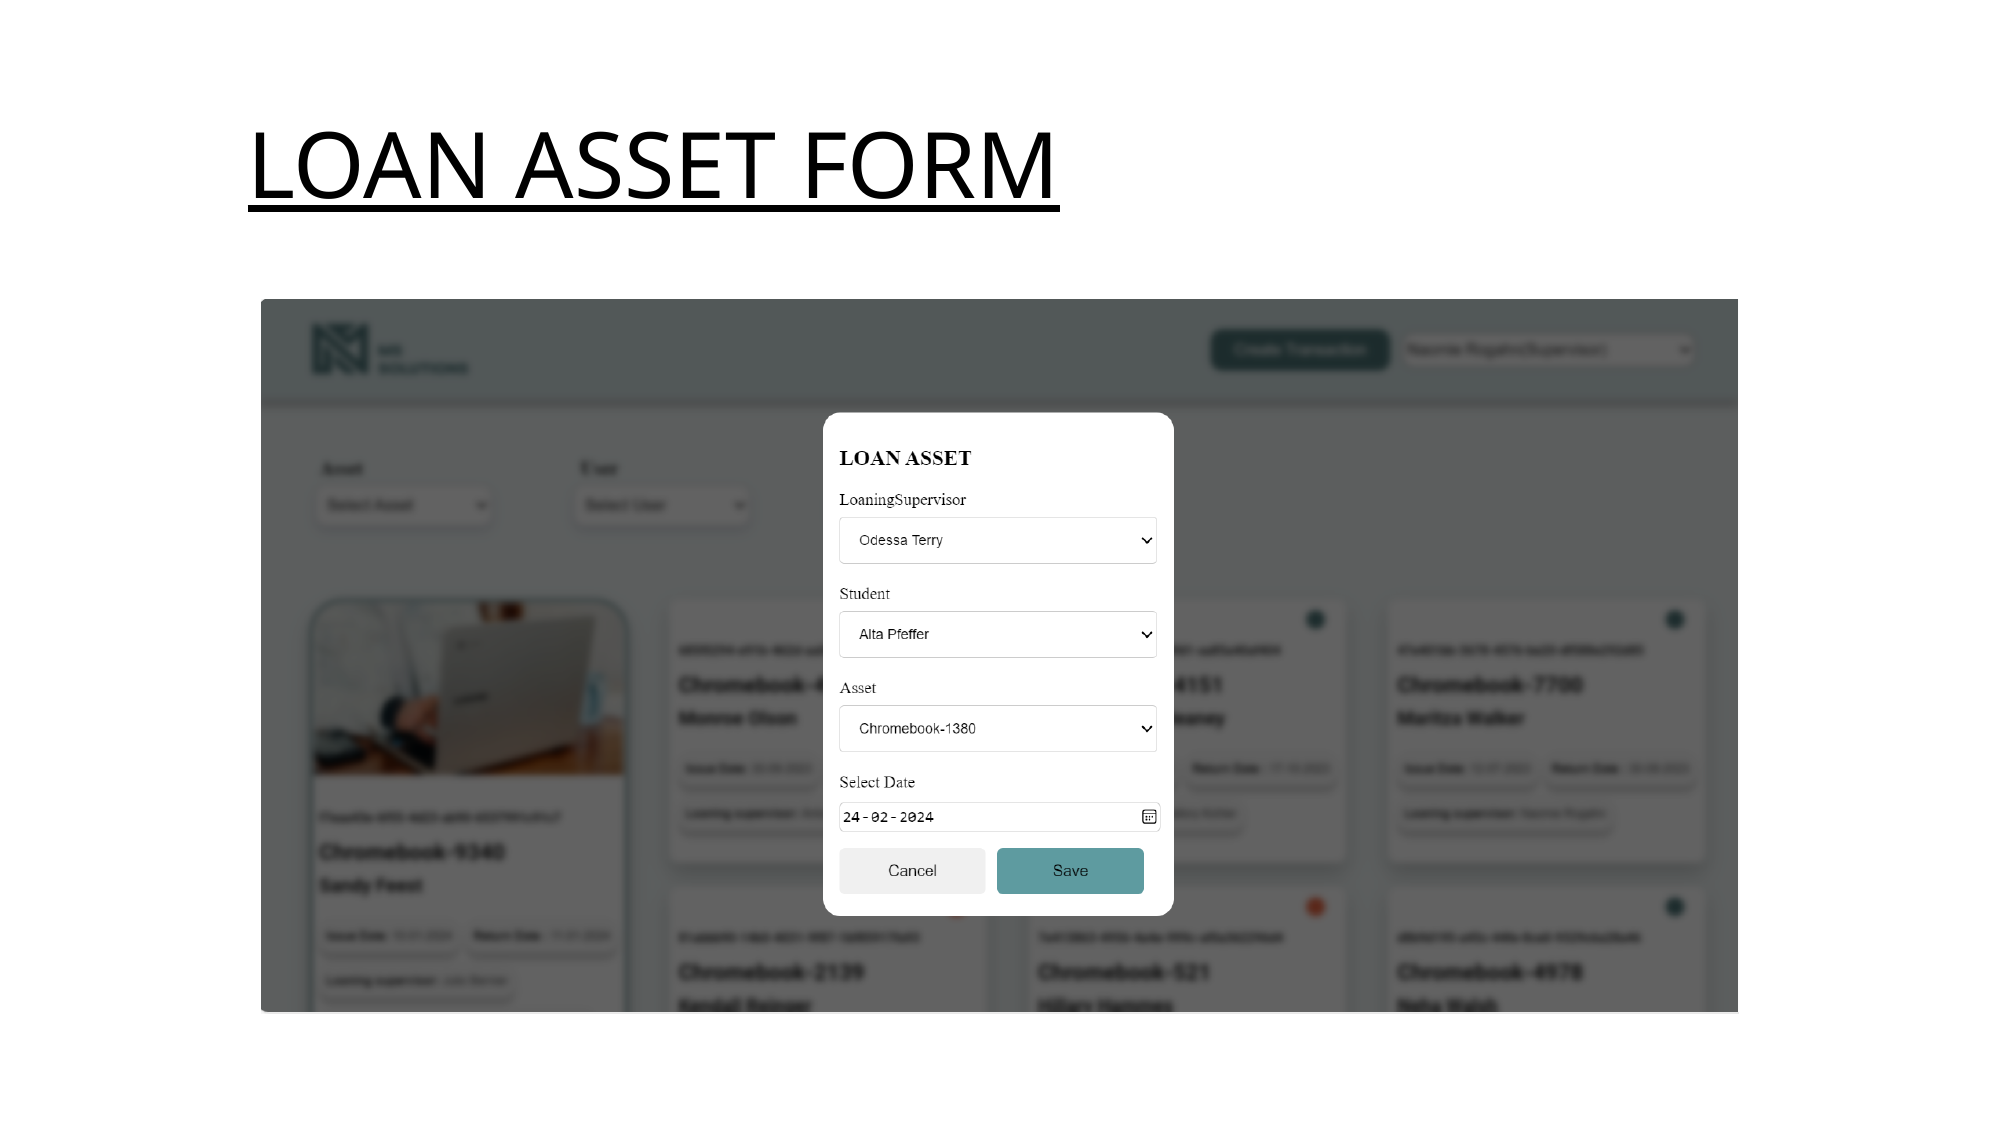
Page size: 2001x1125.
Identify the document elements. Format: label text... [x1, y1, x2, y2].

title LOAN ASSET FORM [137, 59, 1863, 278]
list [261, 299, 1739, 1014]
